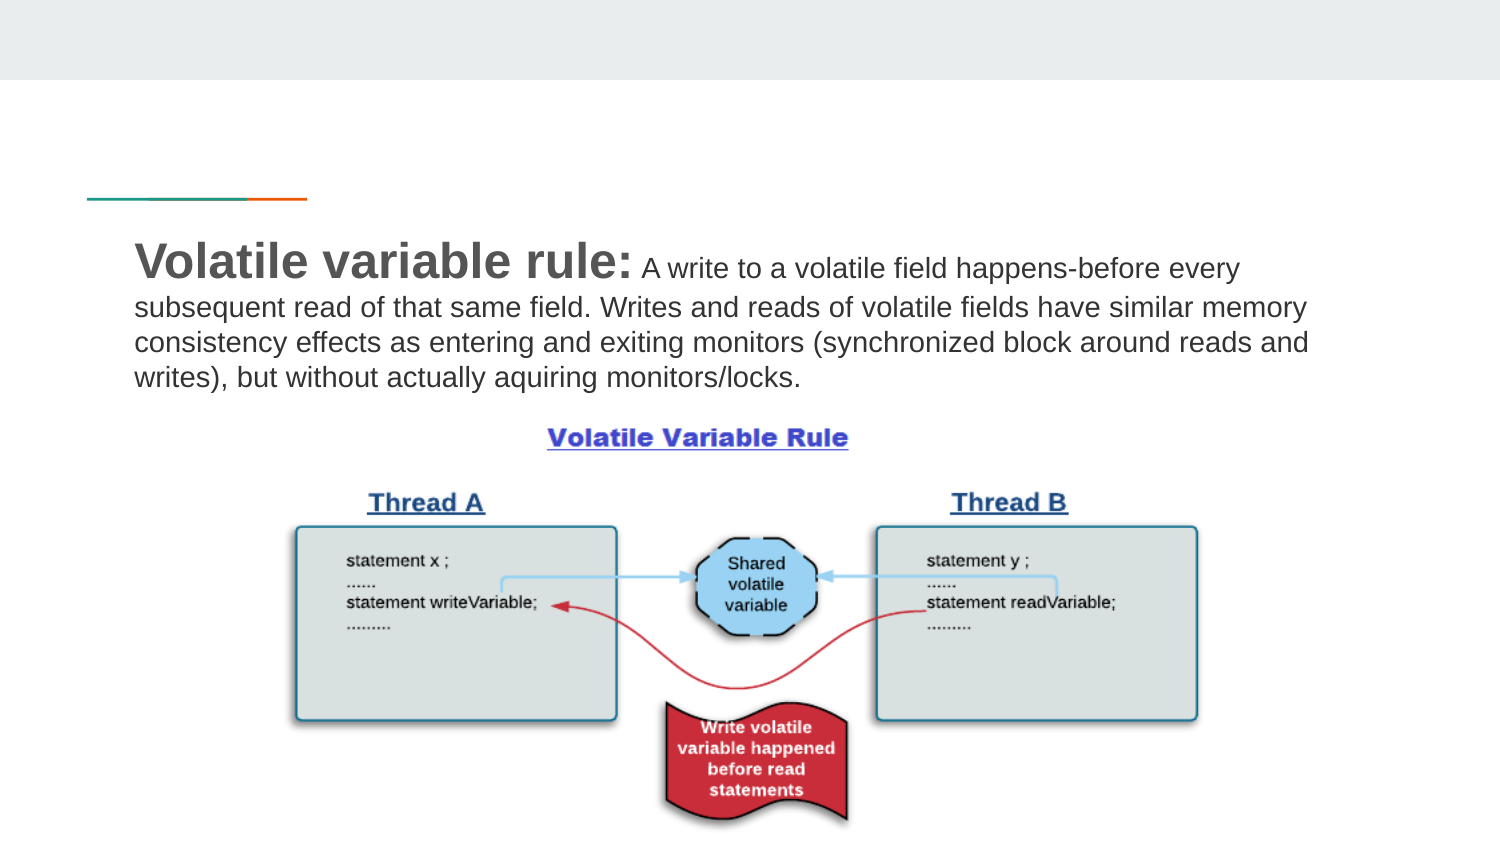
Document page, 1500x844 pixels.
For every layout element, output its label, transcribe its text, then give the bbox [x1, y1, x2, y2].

picture [279, 395, 1221, 835]
title Volatile variable rule: A write to a volatile field happens-before every subsequent read of that same field. Writes and reads of volatile fields have similar memory consistency effects as entering and exiting monitors (synchronized block around reads and writes), but without actually aquiring monitors/locks. [119, 213, 1381, 396]
